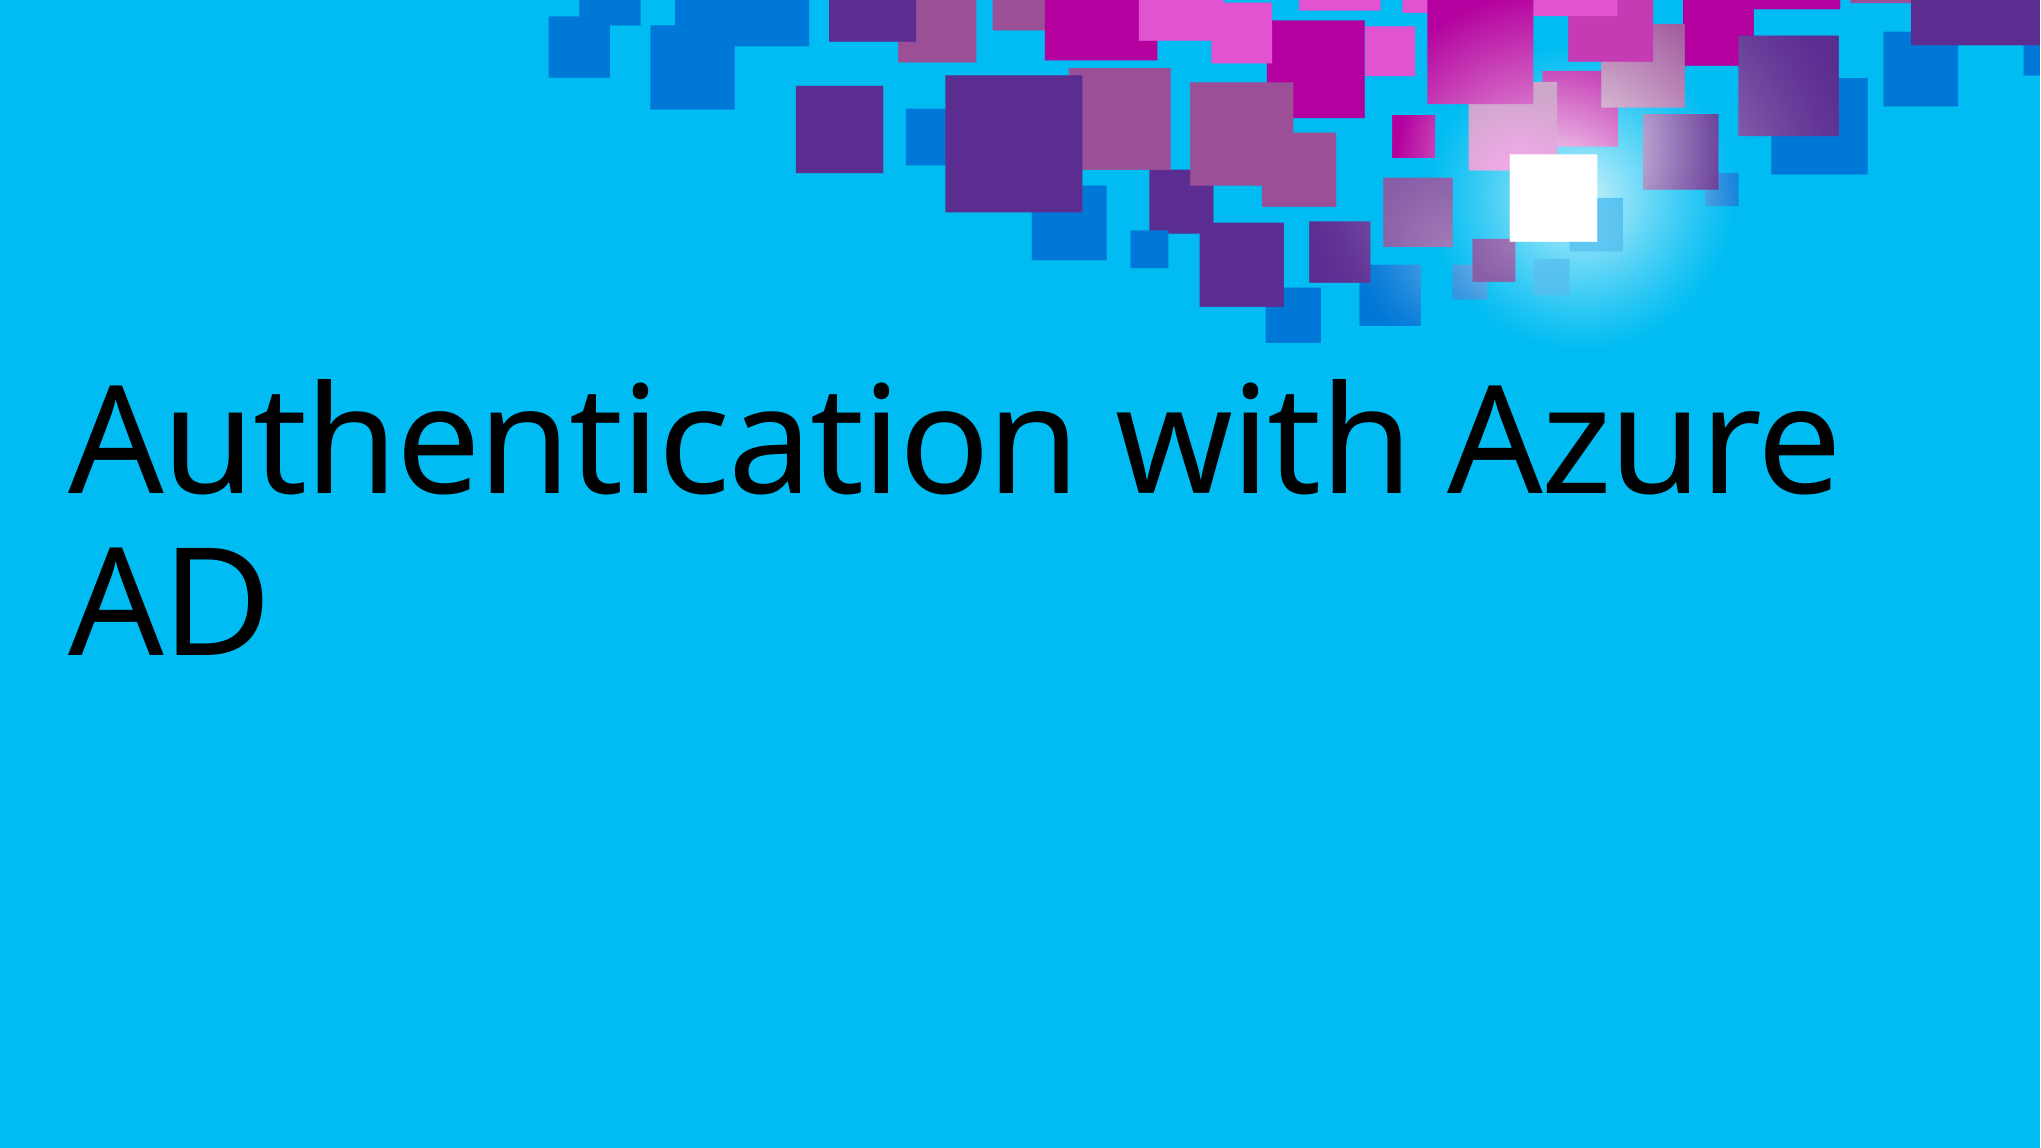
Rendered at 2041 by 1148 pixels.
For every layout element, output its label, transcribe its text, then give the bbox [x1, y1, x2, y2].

picture [70, 549, 161, 654]
picture [1384, 0, 1867, 331]
picture [178, 549, 261, 654]
title Authentication with Azure AD [45, 348, 1996, 543]
picture [1393, 116, 1435, 157]
picture [1300, 0, 1380, 10]
picture [1851, 0, 2040, 105]
picture [797, 86, 883, 172]
picture [651, 0, 808, 108]
picture [907, 0, 1415, 342]
picture [830, 0, 976, 62]
picture [1310, 222, 1420, 325]
picture [550, 0, 640, 77]
